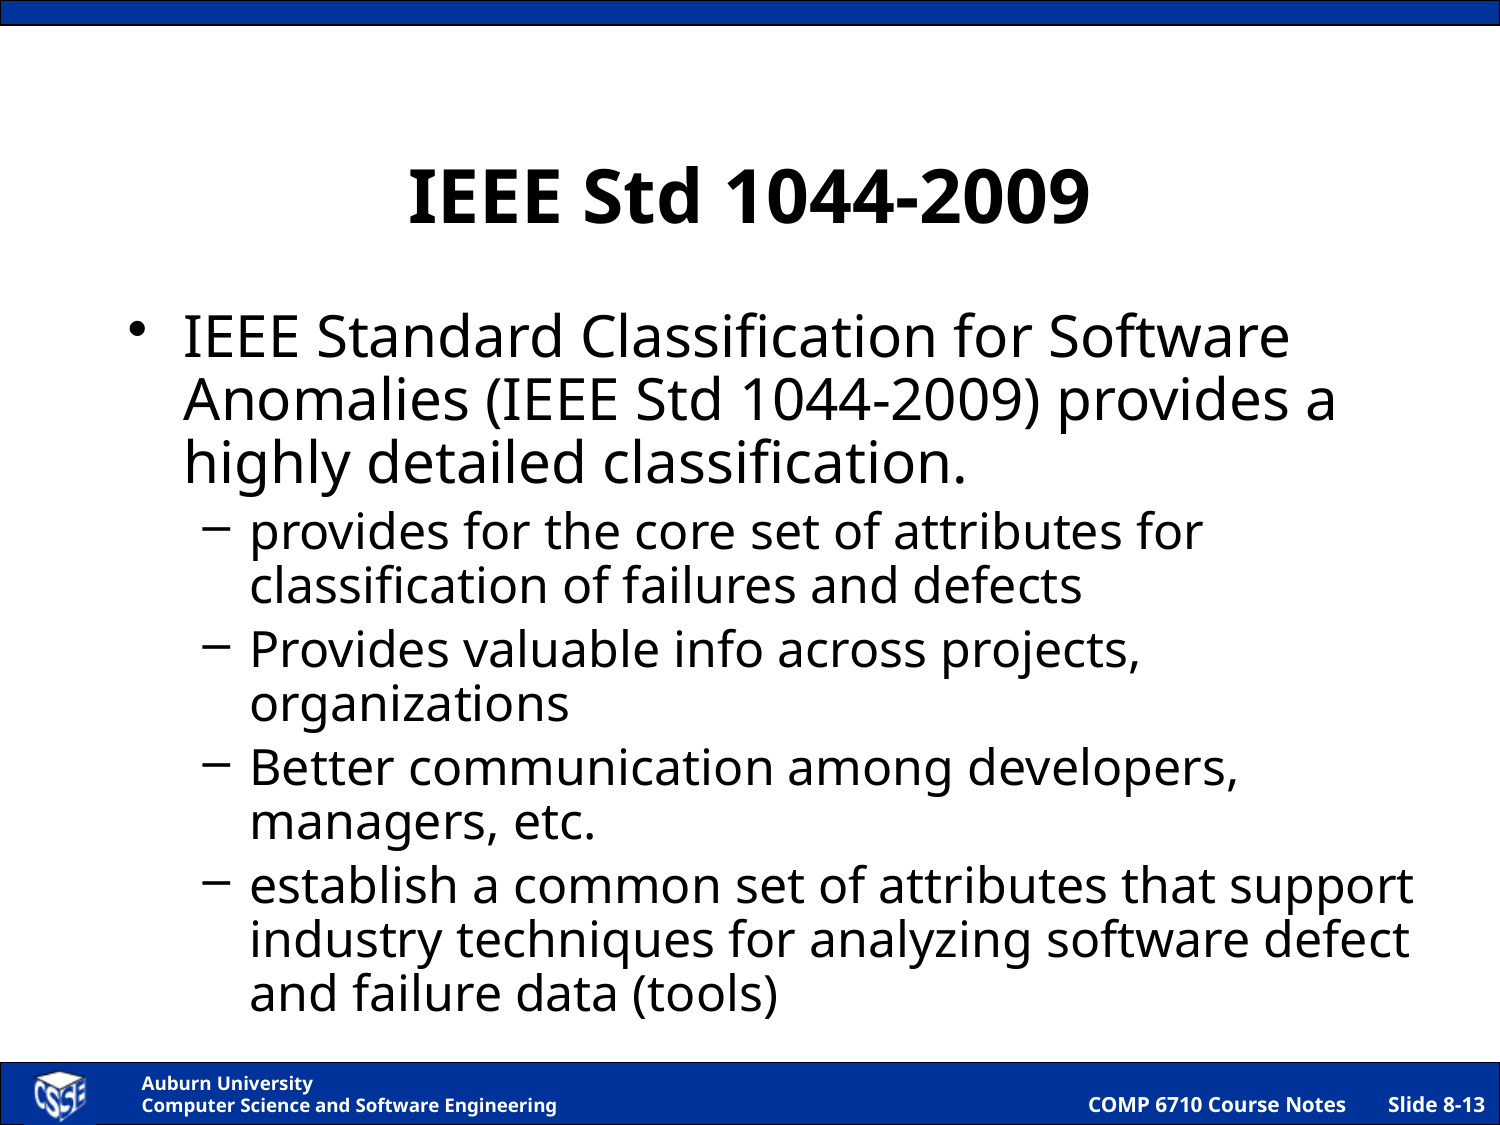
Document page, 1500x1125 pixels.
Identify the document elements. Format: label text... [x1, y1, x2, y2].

picture [24, 1066, 96, 1125]
list IEEE Standard Classification for Software Anomalies (IEEE Std 1044-2009) provides a highly detailed classification. provides for the core set of attributes for classification of failures and defects Provides valuable info across projects, organizations Better communication among developers, managers, etc. establish a common set of attributes that support industry techniques for analyzing software defect and failure data (tools) [112, 299, 1463, 975]
title IEEE Std 1044-2009 [112, 99, 1388, 288]
